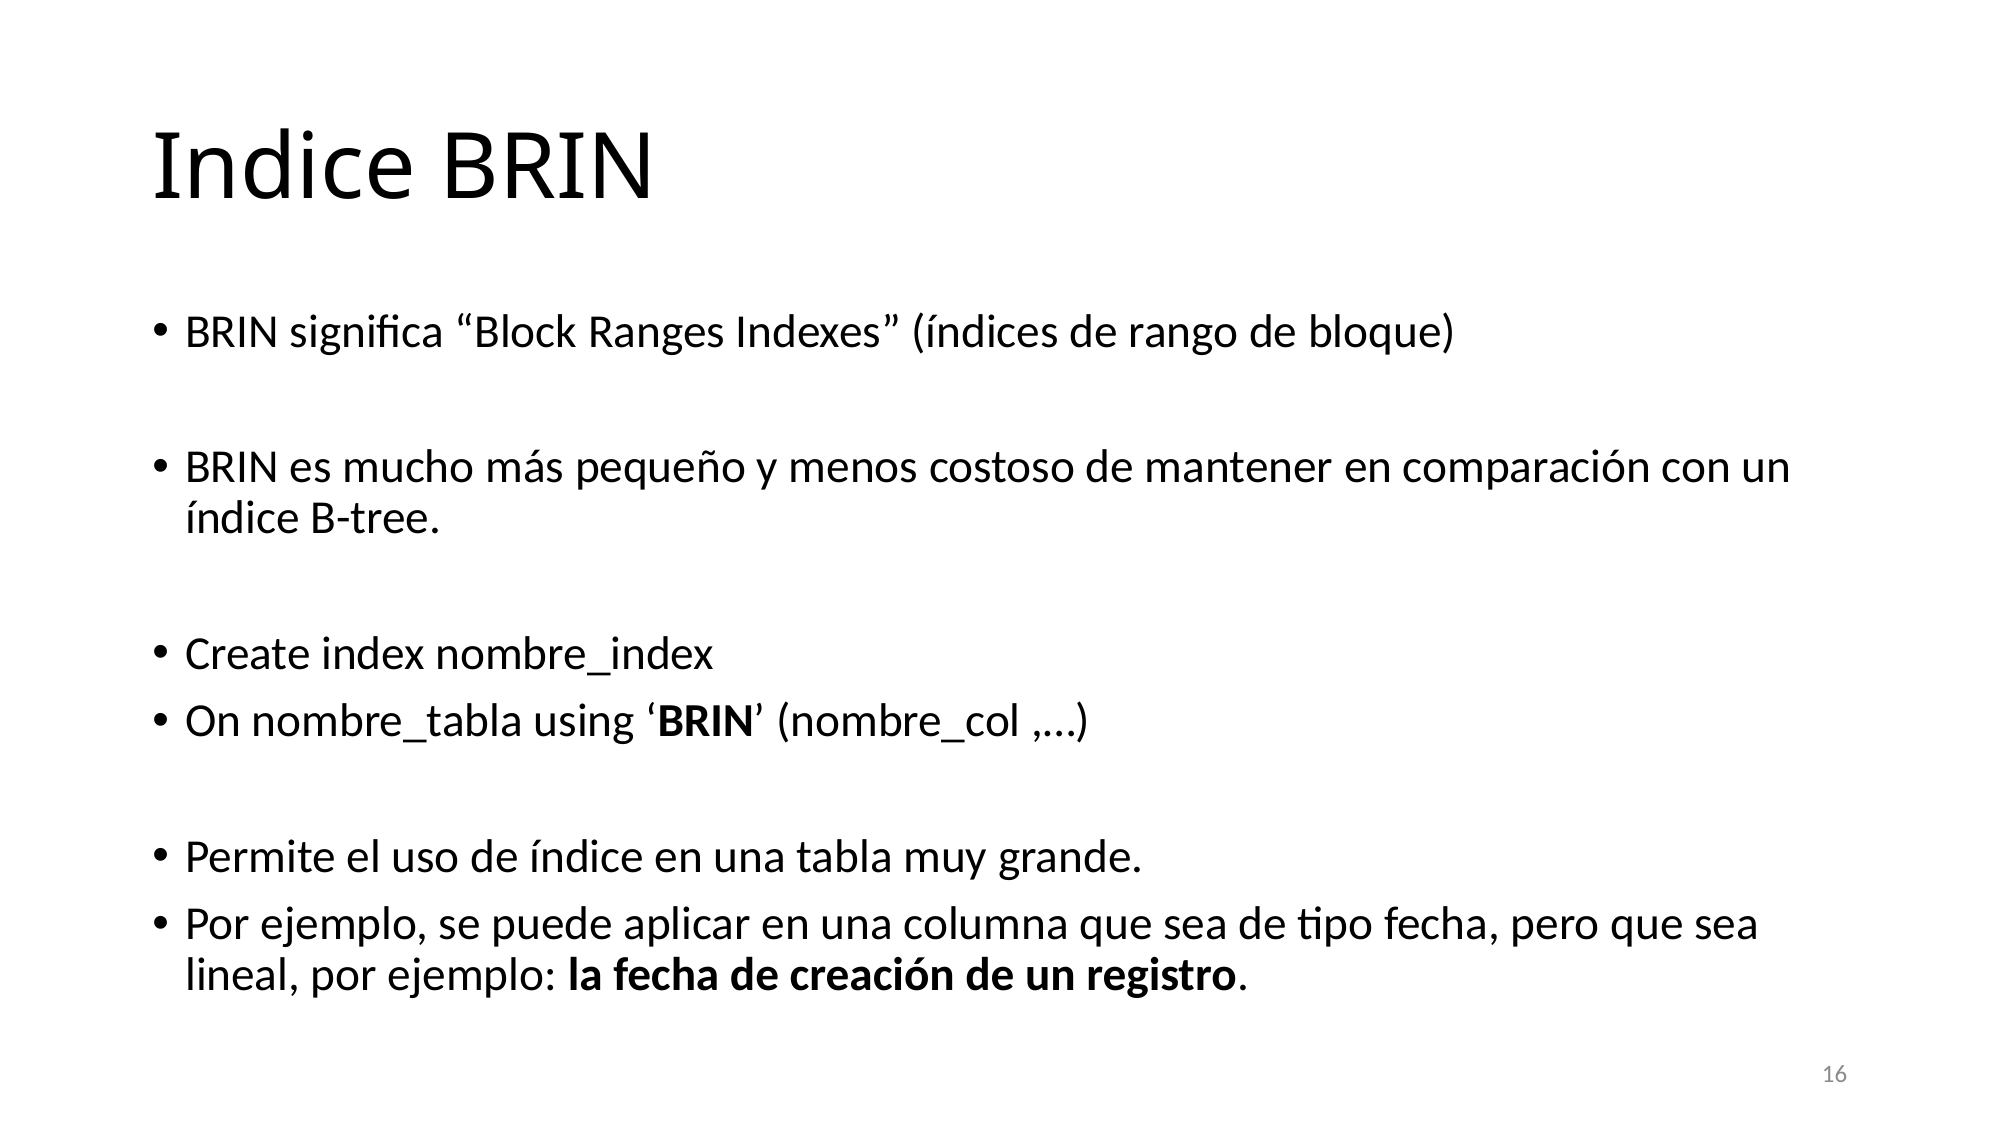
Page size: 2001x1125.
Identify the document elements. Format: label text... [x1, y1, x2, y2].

list BRIN significa “Block Ranges Indexes” (índices de rango de bloque) BRIN es mucho más pequeño y menos costoso de mantener en comparación con un índice B-tree. Create index nombre_index On nombre_tabla using ‘BRIN’ (nombre_col ,…) Permite el uso de índice en una tabla muy grande. Por ejemplo, se puede aplicar en una columna que sea de tipo fecha, pero que sea lineal, por ejemplo: la fecha de creación de un registro. [137, 299, 1863, 1014]
slide_number 16 [1412, 1042, 1863, 1103]
title Indice BRIN [137, 59, 1863, 278]
